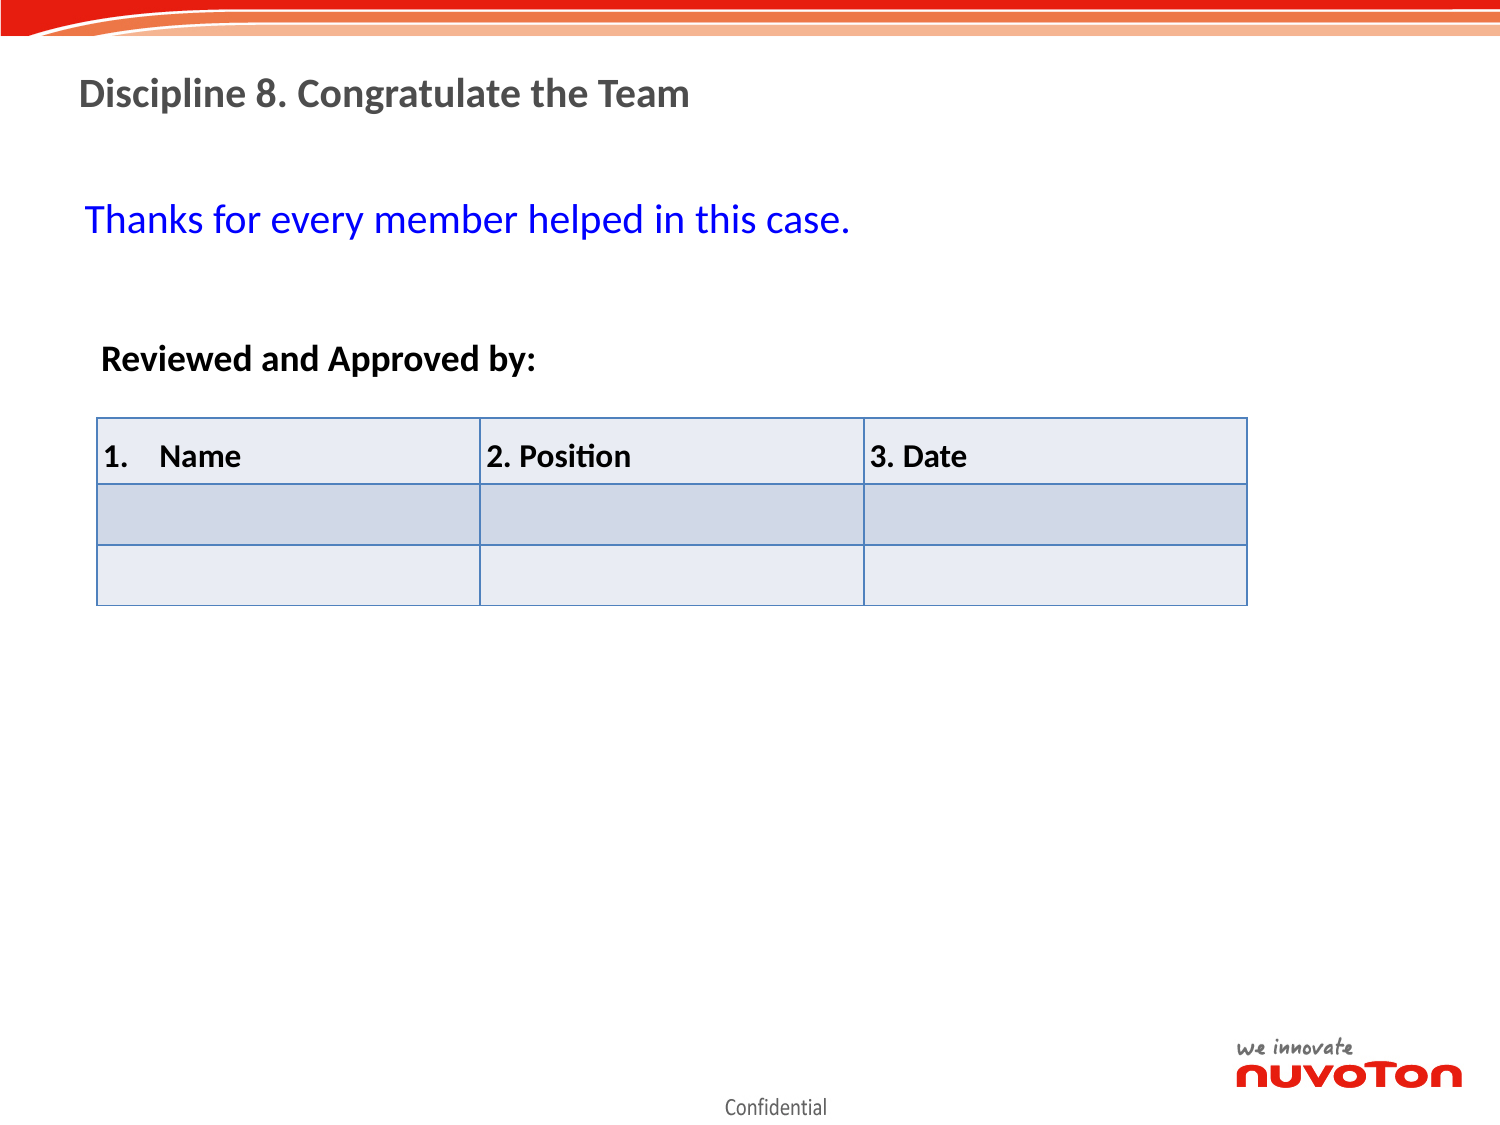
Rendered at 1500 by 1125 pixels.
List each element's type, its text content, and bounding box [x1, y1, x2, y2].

table_cell [481, 546, 863, 605]
table_cell [481, 485, 863, 544]
table_header 2. Position [481, 419, 863, 483]
picture [0, 0, 1500, 1125]
table_cell [98, 485, 479, 544]
text_box Thanks for every member helped in this case. [69, 184, 1318, 249]
table_header Name [98, 419, 479, 483]
table_cell [98, 546, 479, 605]
table_cell [865, 485, 1246, 544]
table_header 3. Date [865, 419, 1246, 483]
text_box Reviewed and Approved by: [65, 304, 552, 387]
table_cell [865, 546, 1246, 605]
text_box Discipline 8. Congratulate the Team [64, 58, 1313, 124]
